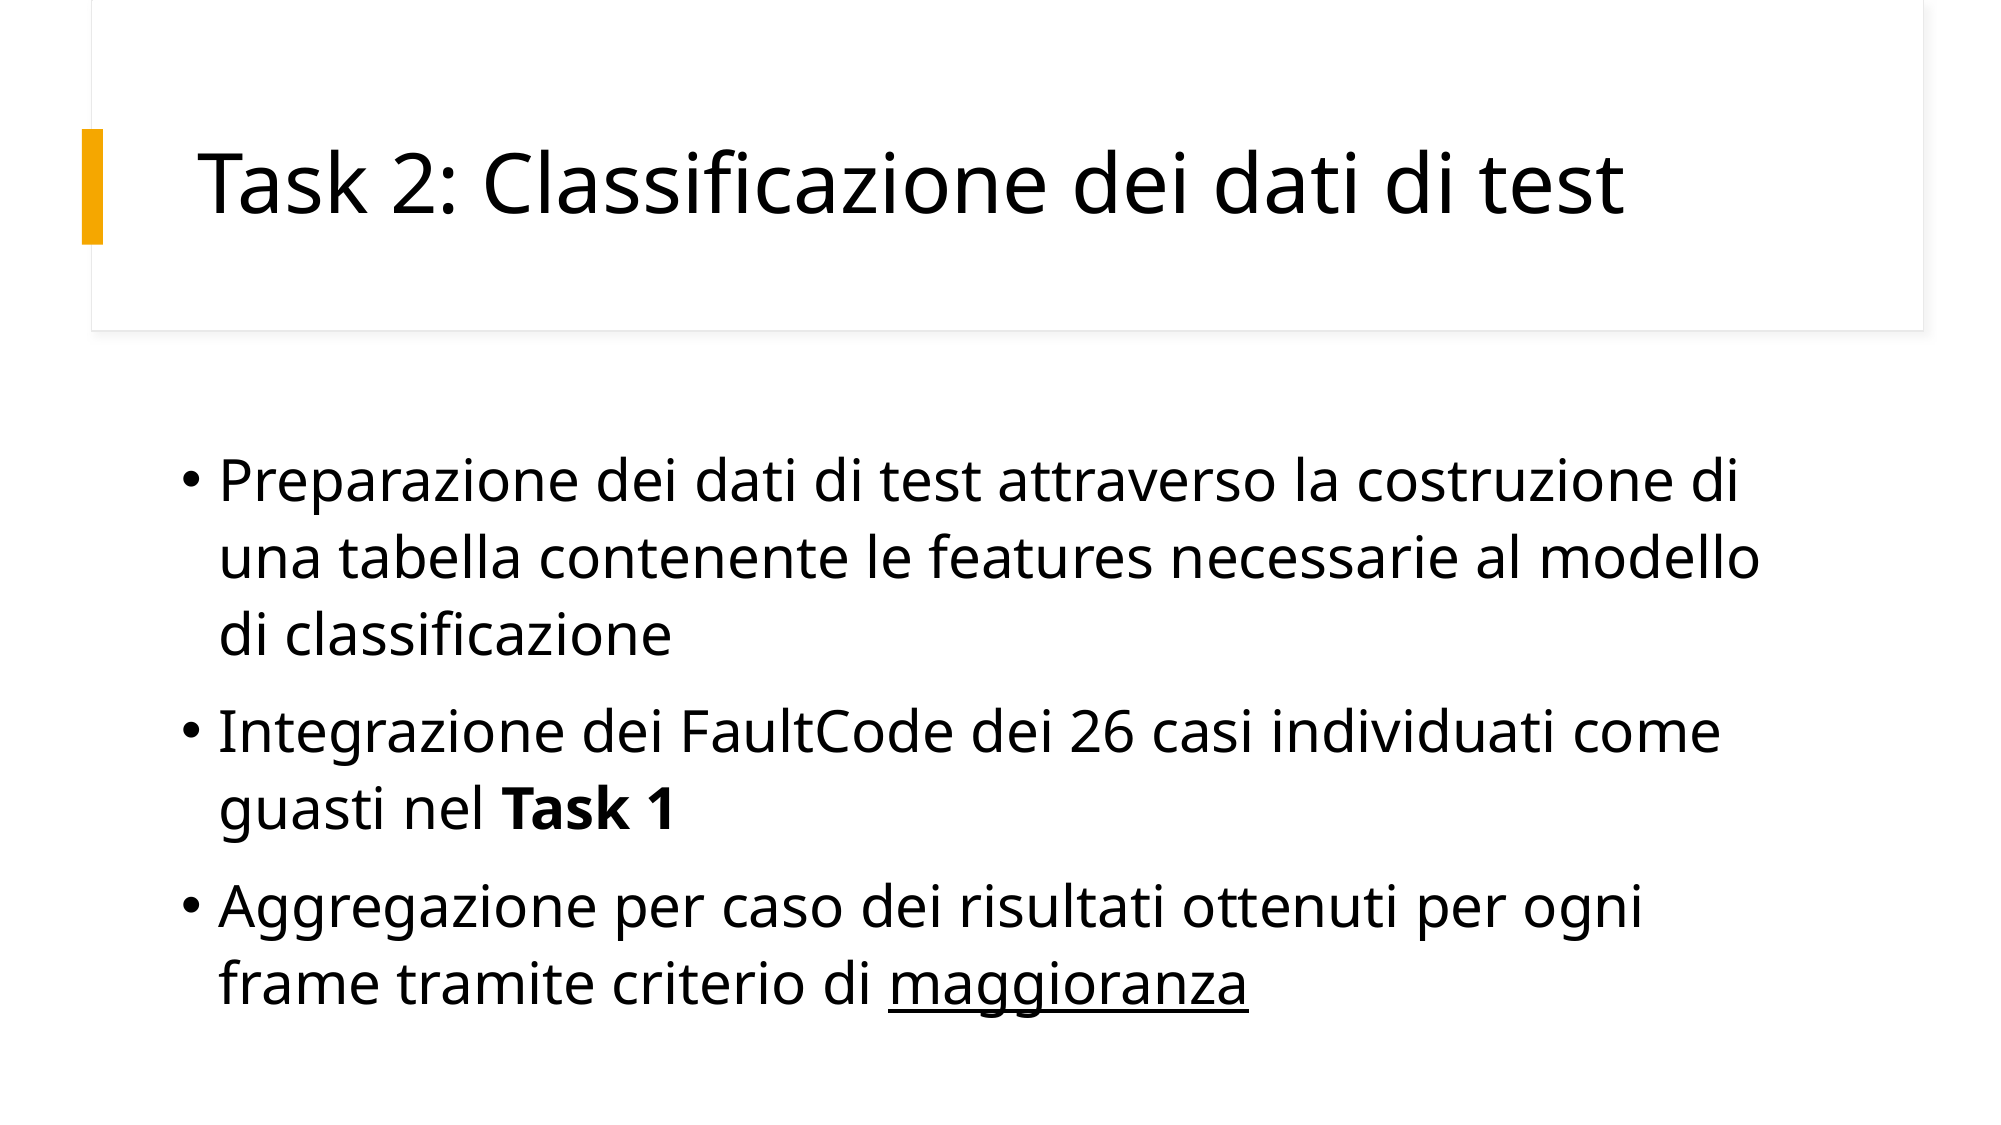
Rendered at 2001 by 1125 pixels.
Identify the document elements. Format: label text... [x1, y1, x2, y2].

list Preparazione dei dati di test attraverso la costruzione di una tabella contenente le features necessarie al modello di classificazione Integrazione dei FaultCode dei 26 casi individuati come guasti nel Task 1 Aggregazione per caso dei risultati ottenuti per ogni frame tramite criterio di maggioranza [166, 428, 1834, 1035]
title Task 2: Classificazione dei dati di test [183, 90, 1851, 284]
